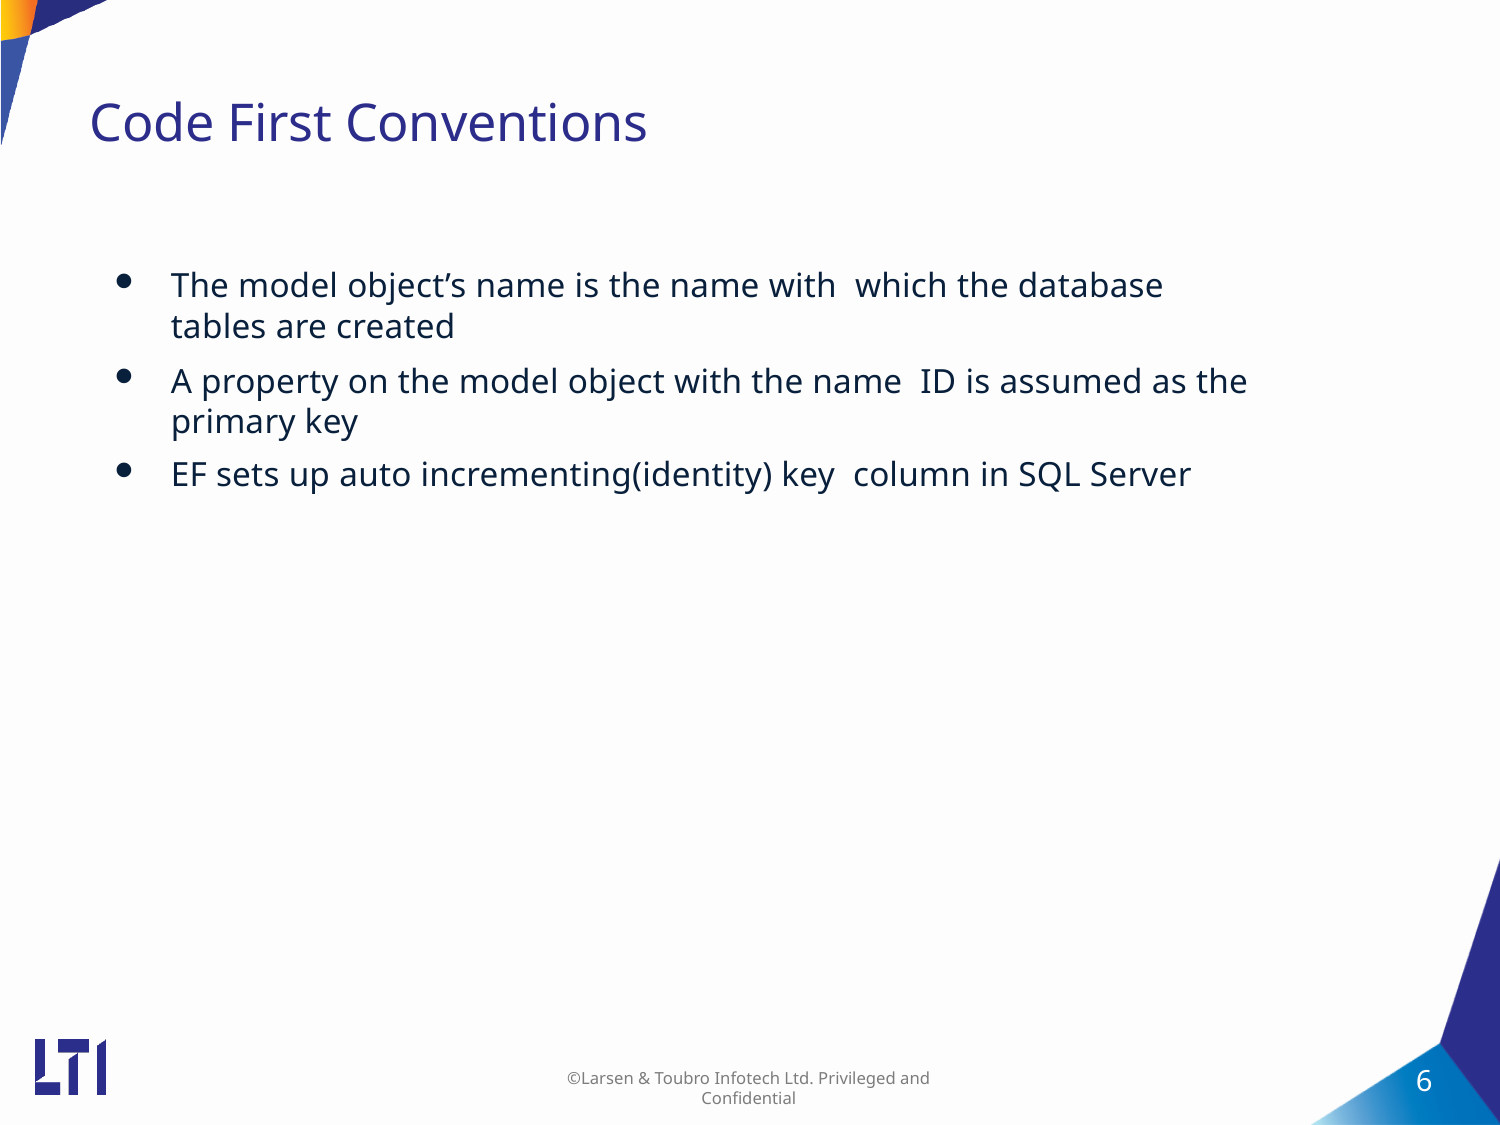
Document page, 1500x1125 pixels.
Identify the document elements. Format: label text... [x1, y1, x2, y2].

picture [0, 0, 110, 145]
picture [35, 1039, 106, 1095]
picture [1288, 854, 1500, 1125]
title Code First Conventions [86, 86, 938, 279]
text_box The model object’s name is the name with which the database tables are created A property on the model object with the name ID is assumed as the primary key EF sets up auto incrementing(identity) key column in SQL Server [112, 262, 1346, 494]
